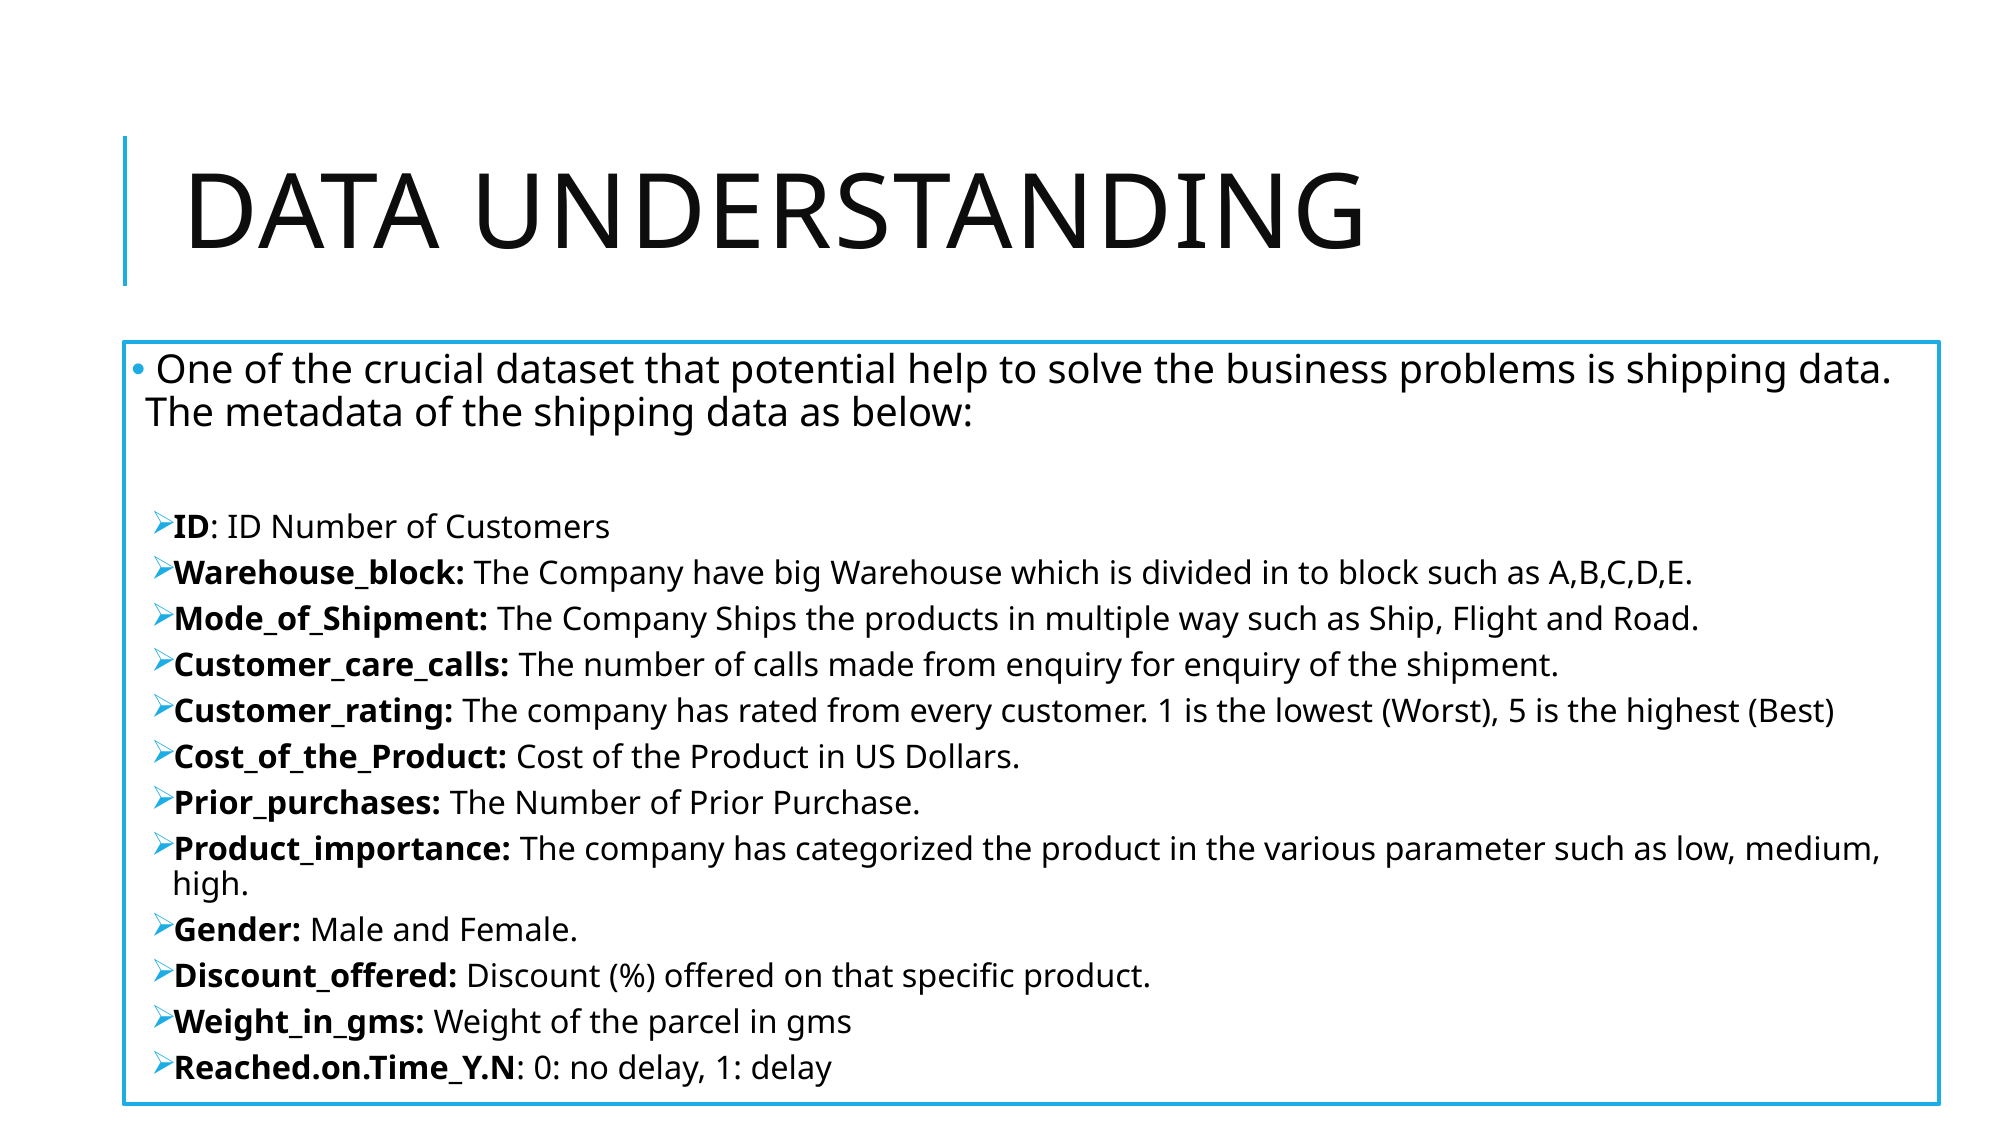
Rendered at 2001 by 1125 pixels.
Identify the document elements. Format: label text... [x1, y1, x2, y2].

title Data understanding [168, 96, 1763, 341]
list One of the crucial dataset that potential help to solve the business problems is shipping data. The metadata of the shipping data as below: ID: ID Number of Customers Warehouse_block: The Company have big Warehouse which is divided in to block such as A,B,C,D,E. Mode_of_Shipment: The Company Ships the products in multiple way such as Ship, Flight and Road. Customer_care_calls: The number of calls made from enquiry for enquiry of the shipment. Customer_rating: The company has rated from every customer. 1 is the lowest (Worst), 5 is the highest (Best) Cost_of_the_Product: Cost of the Product in US Dollars. Prior_purchases: The Number of Prior Purchase. Product_importance: The company has categorized the product in the various parameter such as low, medium, high. Gender: Male and Female. Discount_offered: Discount (%) offered on that specific product. Weight_in_gms: Weight of the parcel in gms Reached.on.Time_Y.N: 0: no delay, 1: delay [123, 341, 1940, 1105]
